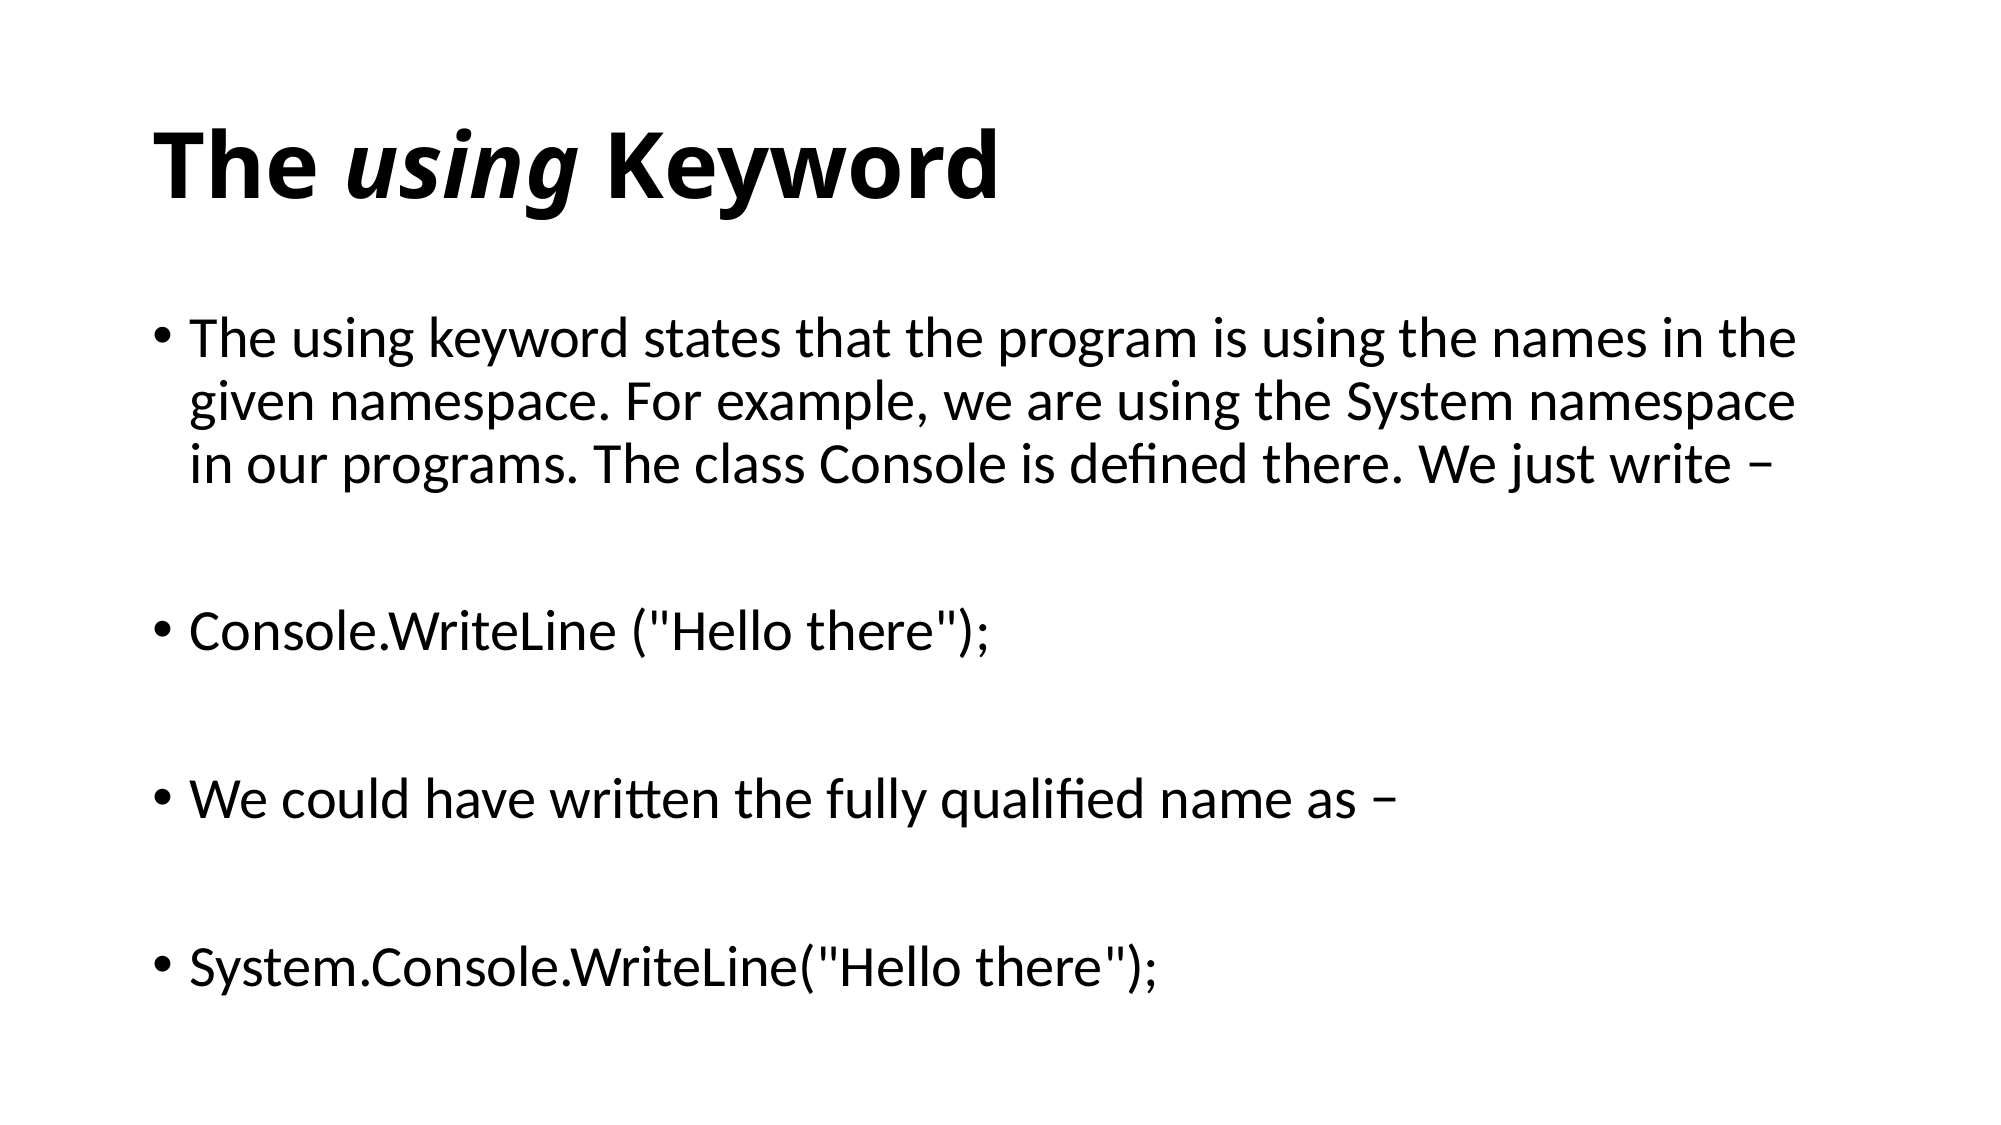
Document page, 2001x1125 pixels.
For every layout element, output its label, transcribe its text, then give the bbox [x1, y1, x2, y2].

title The using Keyword [137, 59, 1863, 278]
list The using keyword states that the program is using the names in the given namespace. For example, we are using the System namespace in our programs. The class Console is defined there. We just write − Console.WriteLine ("Hello there"); We could have written the fully qualified name as − System.Console.WriteLine("Hello there"); [137, 299, 1863, 1014]
